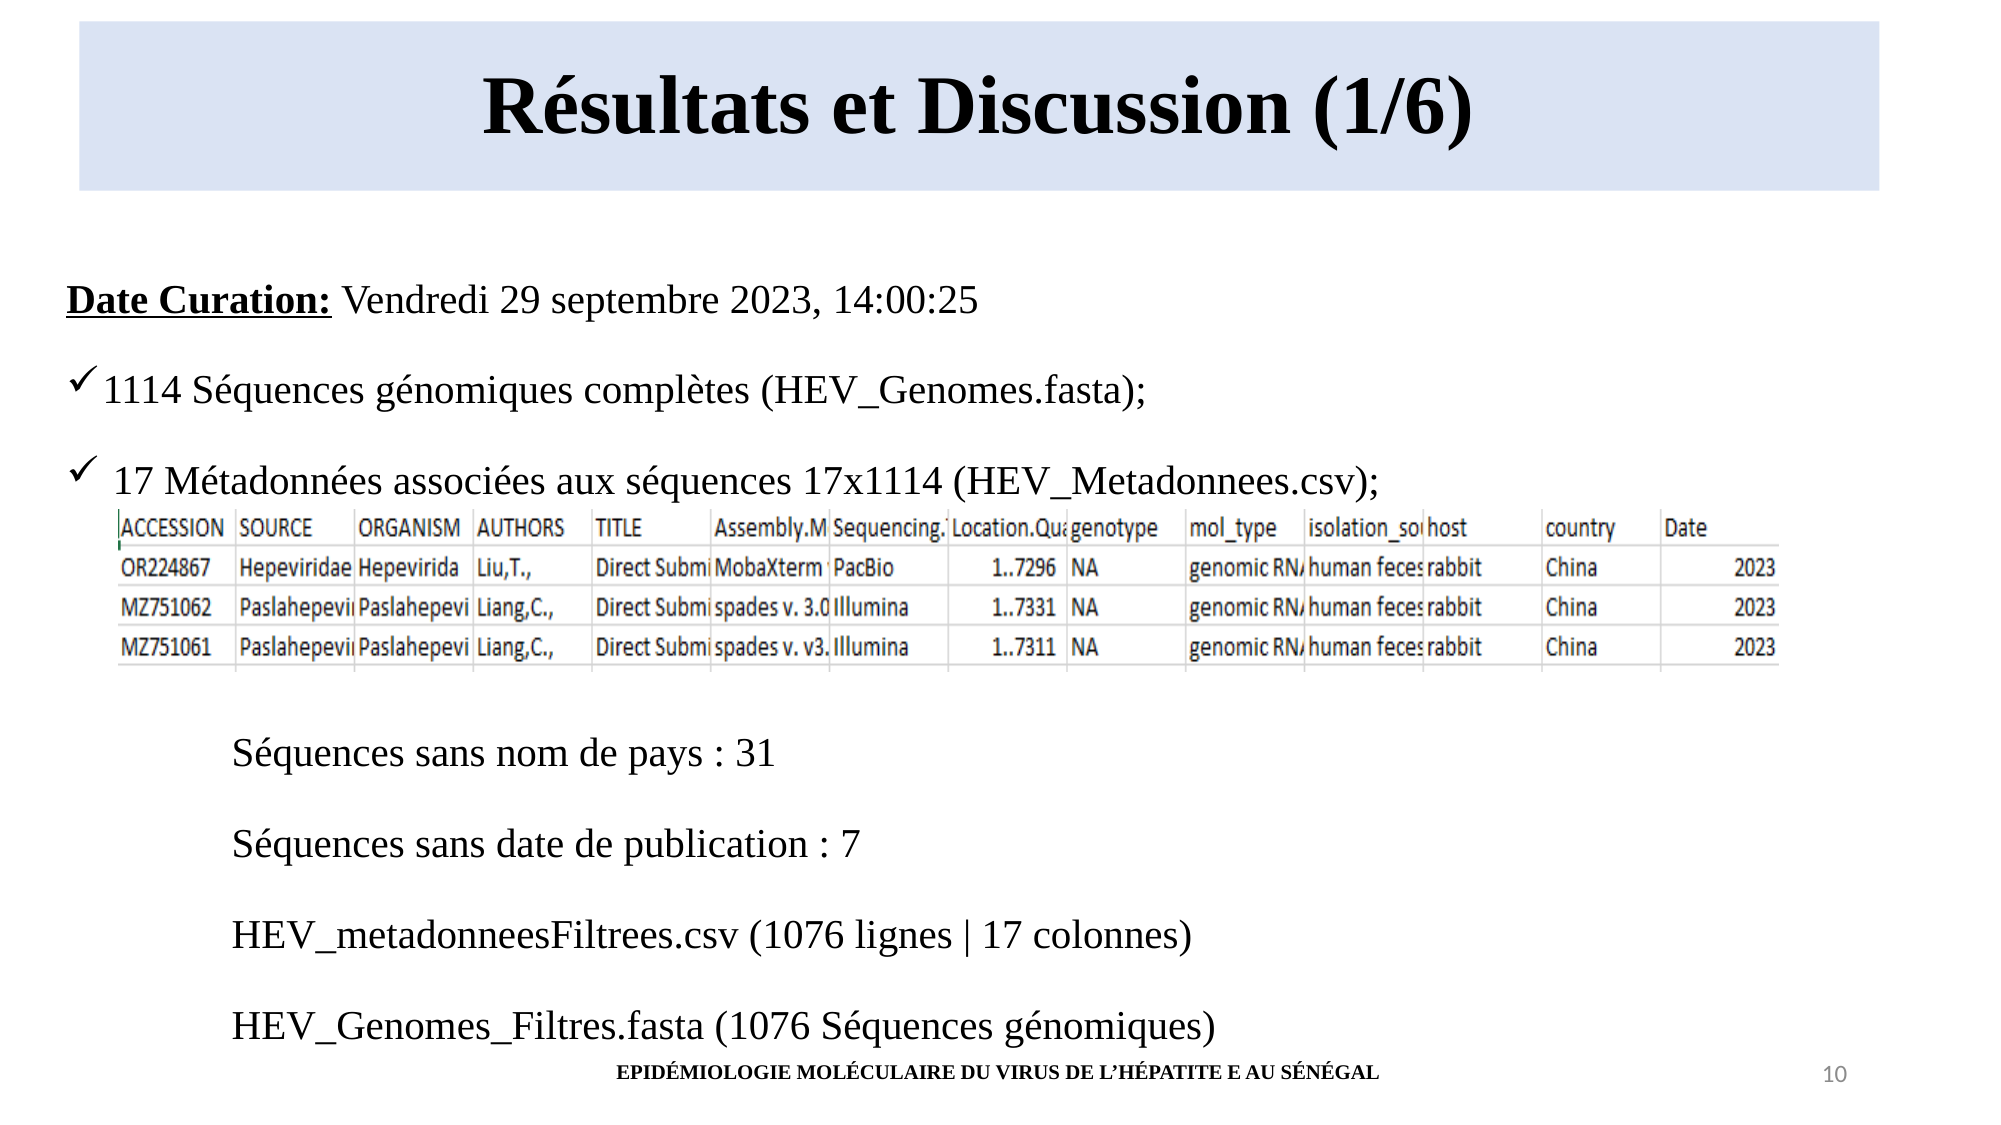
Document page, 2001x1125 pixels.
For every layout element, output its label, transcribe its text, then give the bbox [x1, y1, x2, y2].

footer EPIDÉMIOLOGIE MOLÉCULAIRE DU VIRUS DE L’HÉPATITE E AU SÉNÉGAL [512, 1040, 1488, 1101]
title Résultats et Discussion (1/6) [79, 21, 1880, 191]
slide_number 10 [1412, 1042, 1863, 1103]
list Date Curation: Vendredi ‎29 ‎septembre ‎2023, ‏‎‏‎14:00:25 1114 Séquences génomiques complètes (HEV_Genomes.fasta); 17 Métadonnées associées aux séquences 17x1114 (HEV_Metadonnees.csv);  Séquences sans nom de pays : 31  Séquences sans date de publication : 7  HEV_metadonneesFiltrees.csv (1076 lignes | 17 colonnes)  HEV_Genomes_Filtres.fasta (1076 Séquences génomiques) [51, 239, 1900, 1059]
picture [118, 509, 1779, 672]
